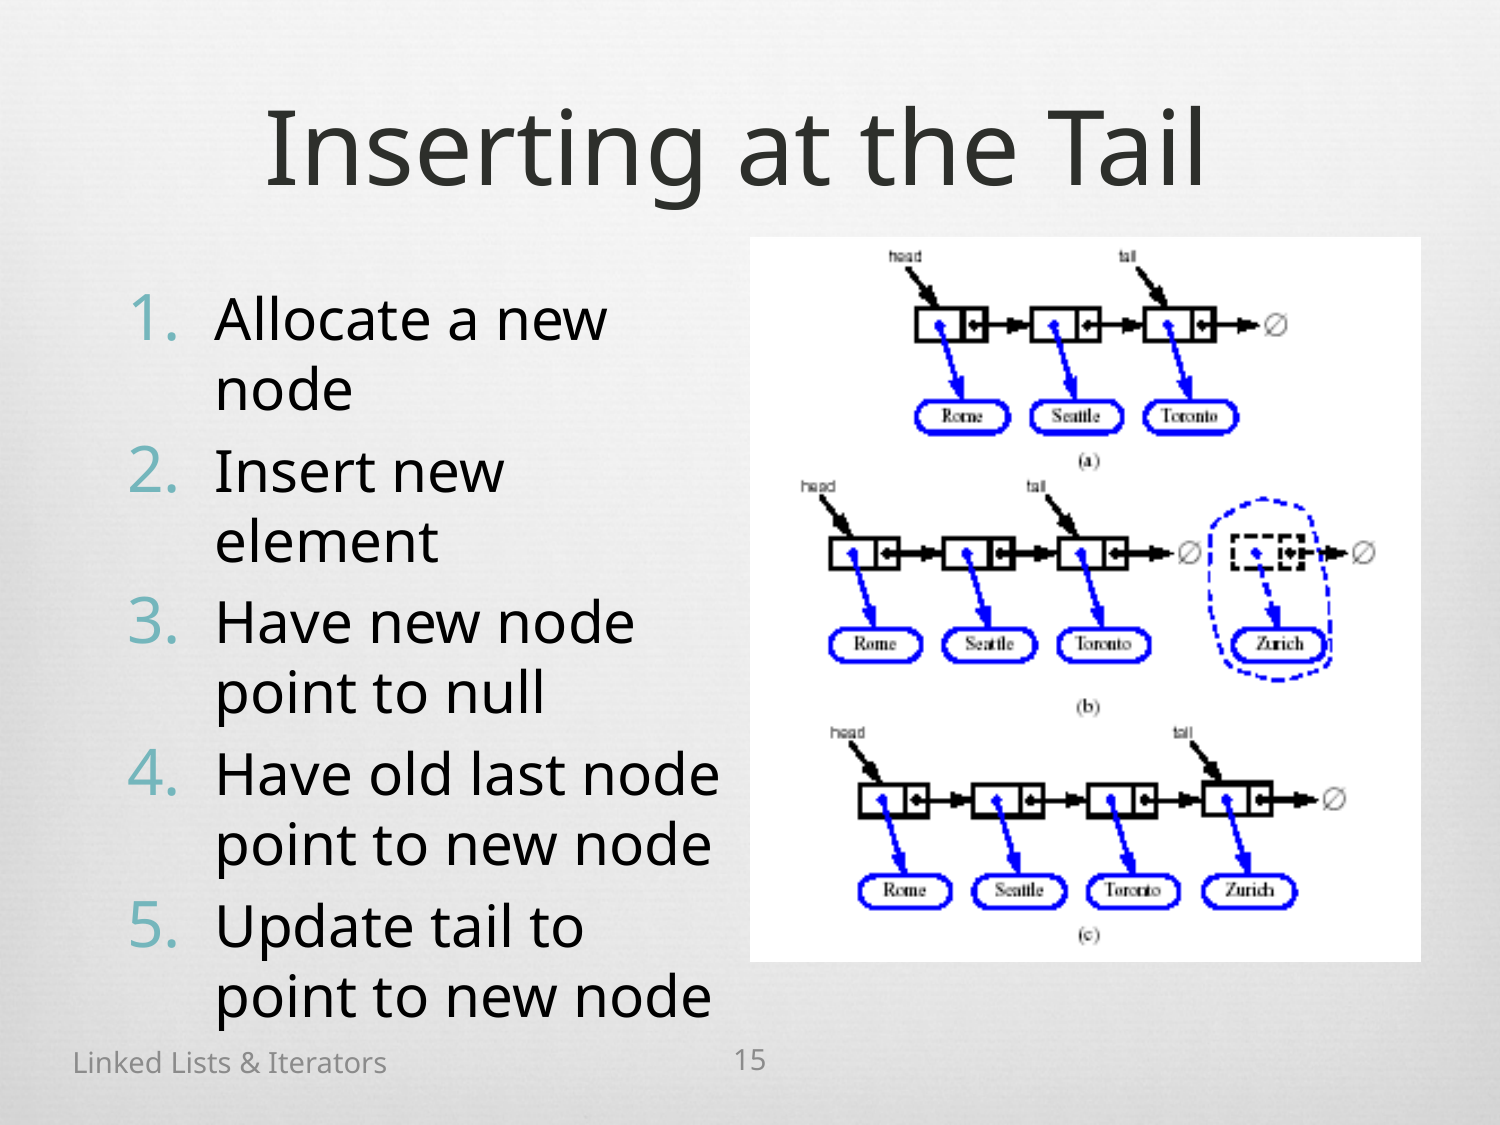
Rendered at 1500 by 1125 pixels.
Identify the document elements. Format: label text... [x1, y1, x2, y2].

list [749, 236, 1422, 963]
footer Linked Lists & Iterators [57, 1031, 575, 1092]
text_box Allocate a new node Insert new element Have new node point to null Have old last node point to new node Update tail to point to new node [112, 274, 738, 950]
slide_number 15 [706, 1031, 794, 1092]
title Inserting at the Tail [99, 50, 1375, 238]
